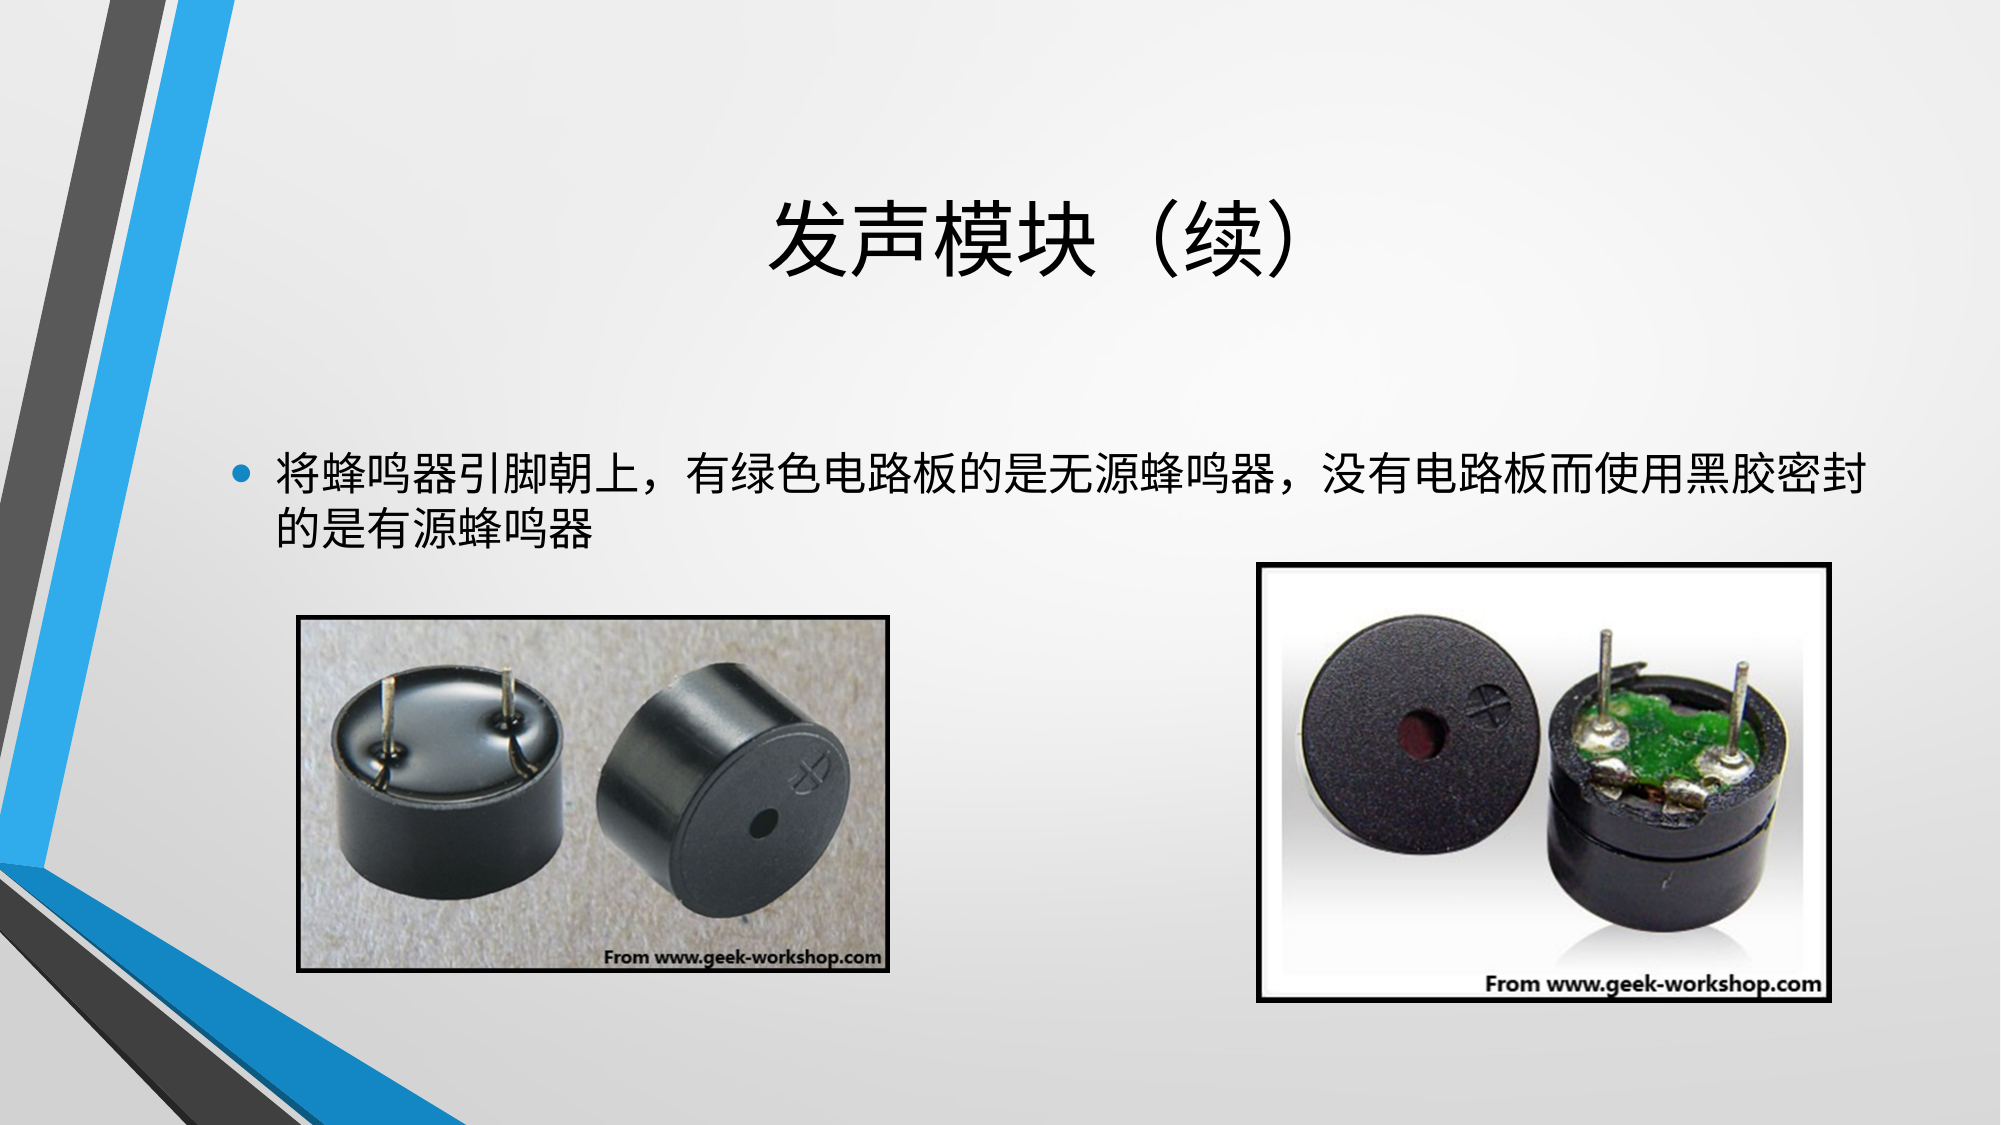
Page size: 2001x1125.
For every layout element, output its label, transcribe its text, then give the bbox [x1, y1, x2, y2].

picture [296, 614, 891, 973]
title 发声模块（续） [214, 75, 1900, 400]
list 将蜂鸣器引脚朝上，有绿色电路板的是无源蜂鸣器，没有电路板而使用黑胶密封的是有源蜂鸣器 [214, 437, 1900, 563]
picture [1256, 562, 1833, 1003]
